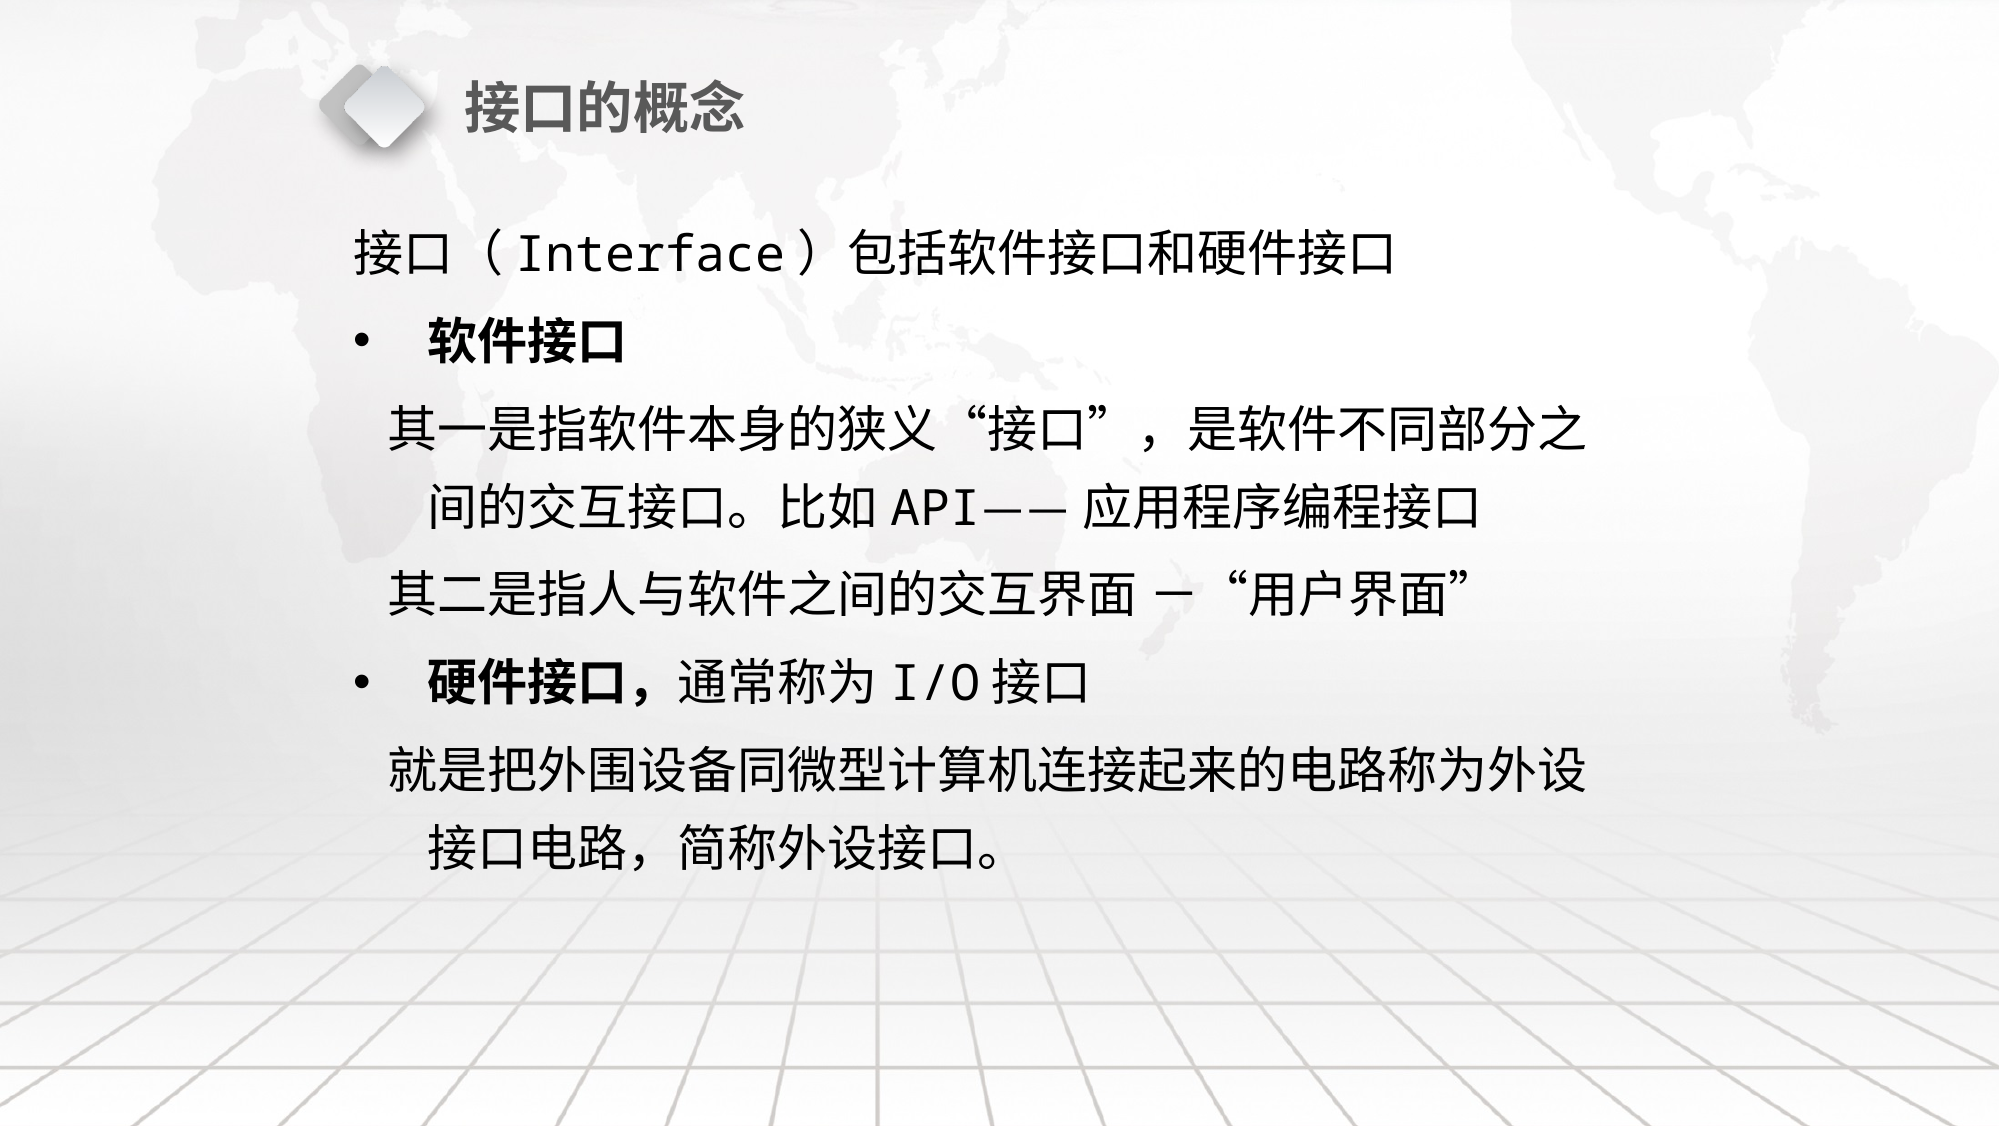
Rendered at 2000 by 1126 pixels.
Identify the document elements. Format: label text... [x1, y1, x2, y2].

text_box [308, 54, 435, 157]
list 接口（Interface）包括软件接口和硬件接口 软件接口 其一是指软件本身的狭义“接口”，是软件不同部分之间的交互接口。比如API——应用程序编程接口 其二是指人与软件之间的交互界面 －“用户界面” 硬件接口，通常称为I/O接口 就是把外围设备同微型计算机连接起来的电路称为外设接口电路，简称外设接口。 [338, 195, 1638, 1036]
picture [0, 0, 1999, 1126]
text_box 接口的概念 [464, 72, 918, 140]
